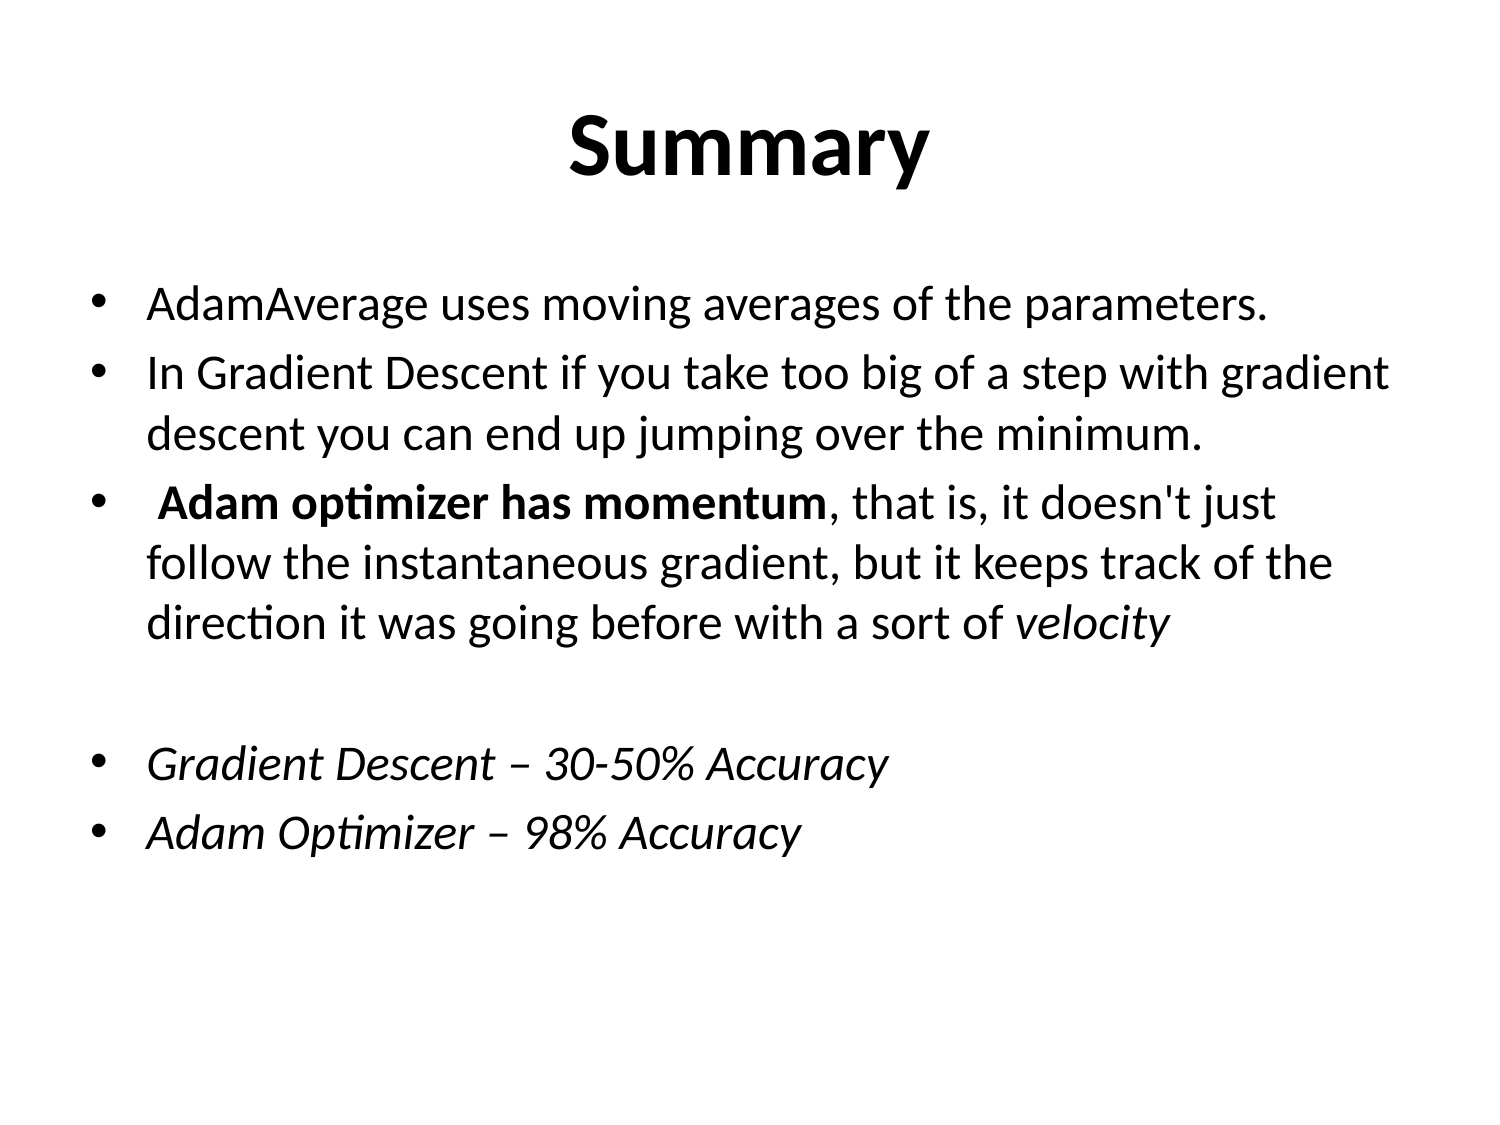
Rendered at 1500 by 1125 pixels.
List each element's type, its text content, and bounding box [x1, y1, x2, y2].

title Summary [75, 45, 1425, 233]
list AdamAverage uses moving averages of the parameters. In Gradient Descent if you take too big of a step with gradient descent you can end up jumping over the minimum. Adam optimizer has momentum, that is, it doesn't just follow the instantaneous gradient, but it keeps track of the direction it was going before with a sort of velocity Gradient Descent – 30-50% Accuracy Adam Optimizer – 98% Accuracy [75, 262, 1425, 1005]
